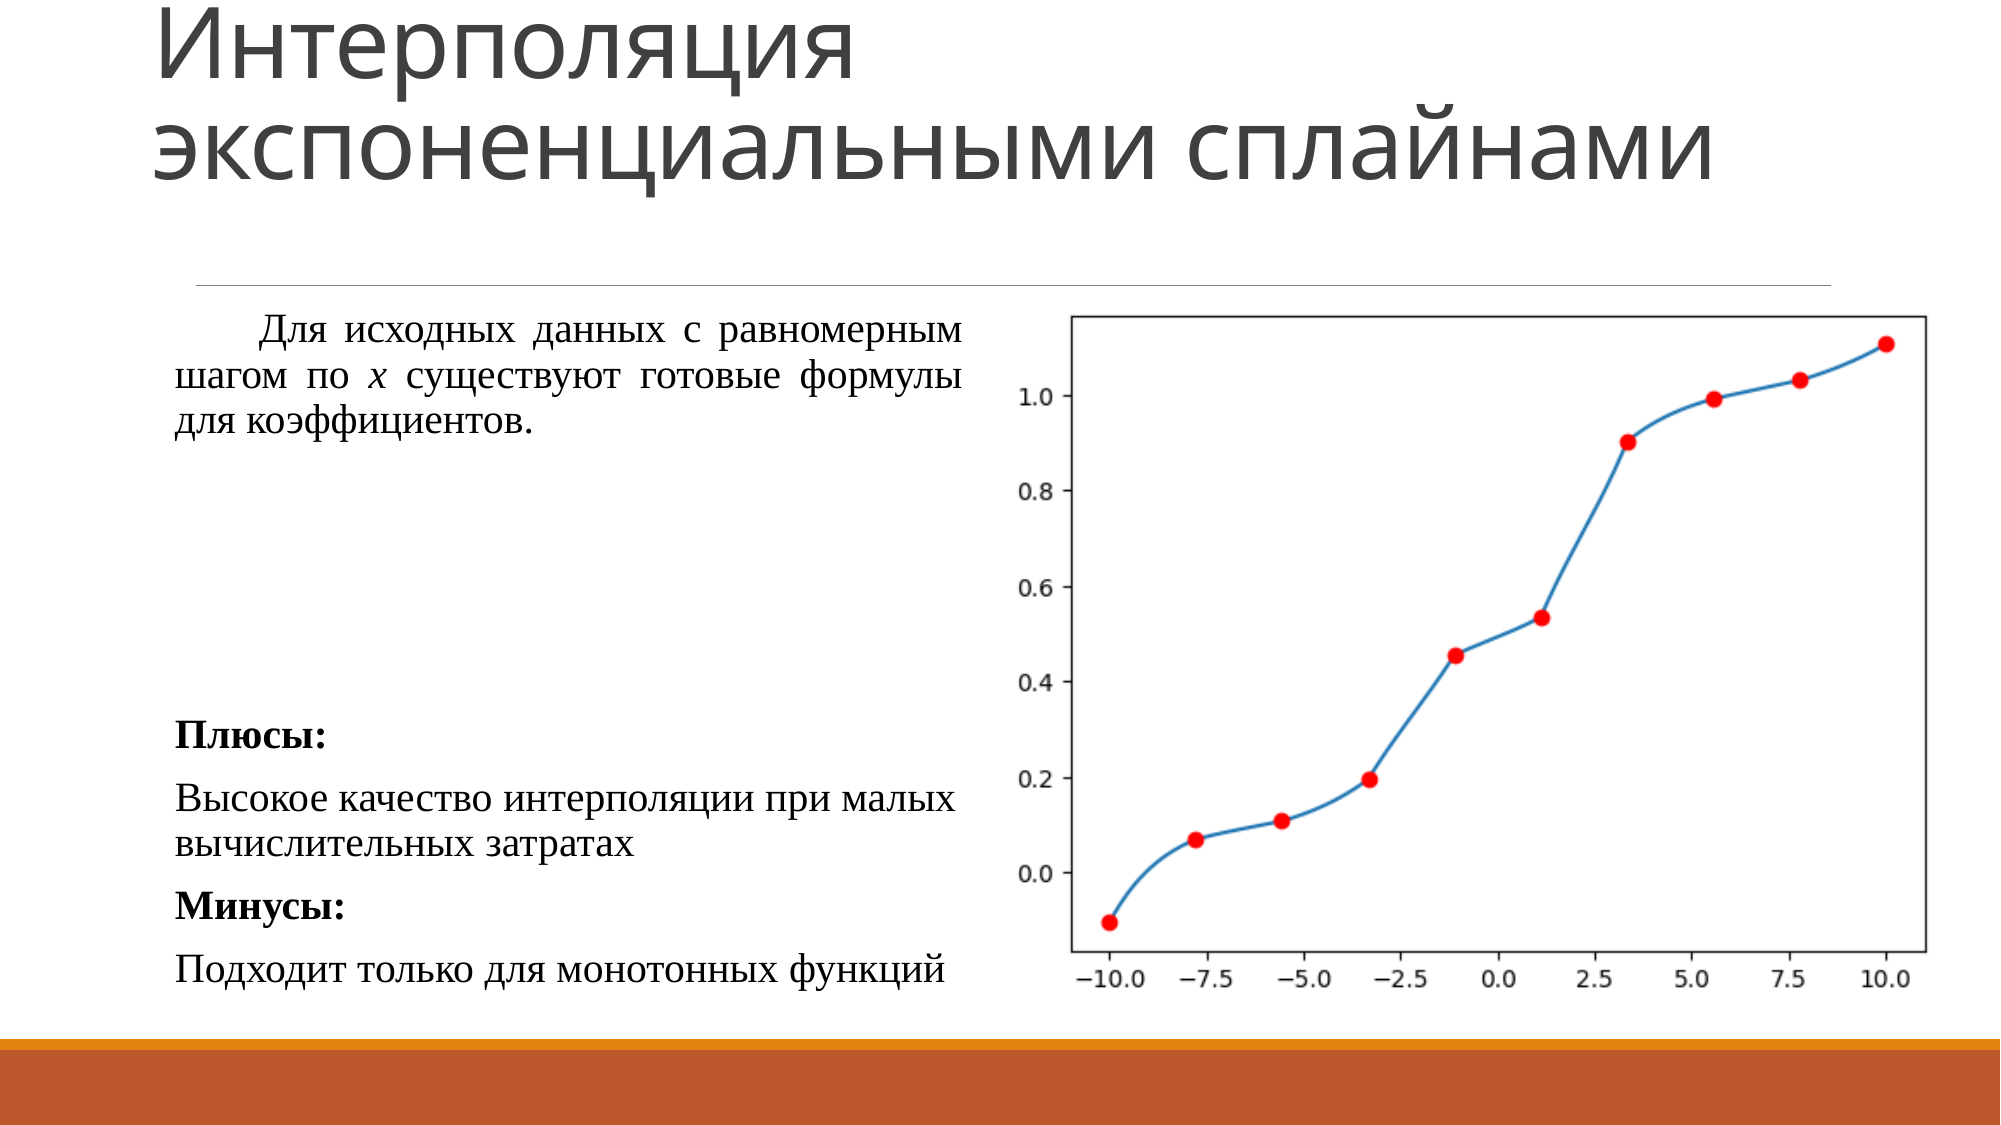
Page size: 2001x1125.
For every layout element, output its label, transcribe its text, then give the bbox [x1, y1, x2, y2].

list [137, 299, 956, 1014]
picture [999, 298, 1941, 1010]
title Интерполяция экспоненциальными сплайнами [137, 0, 1863, 208]
